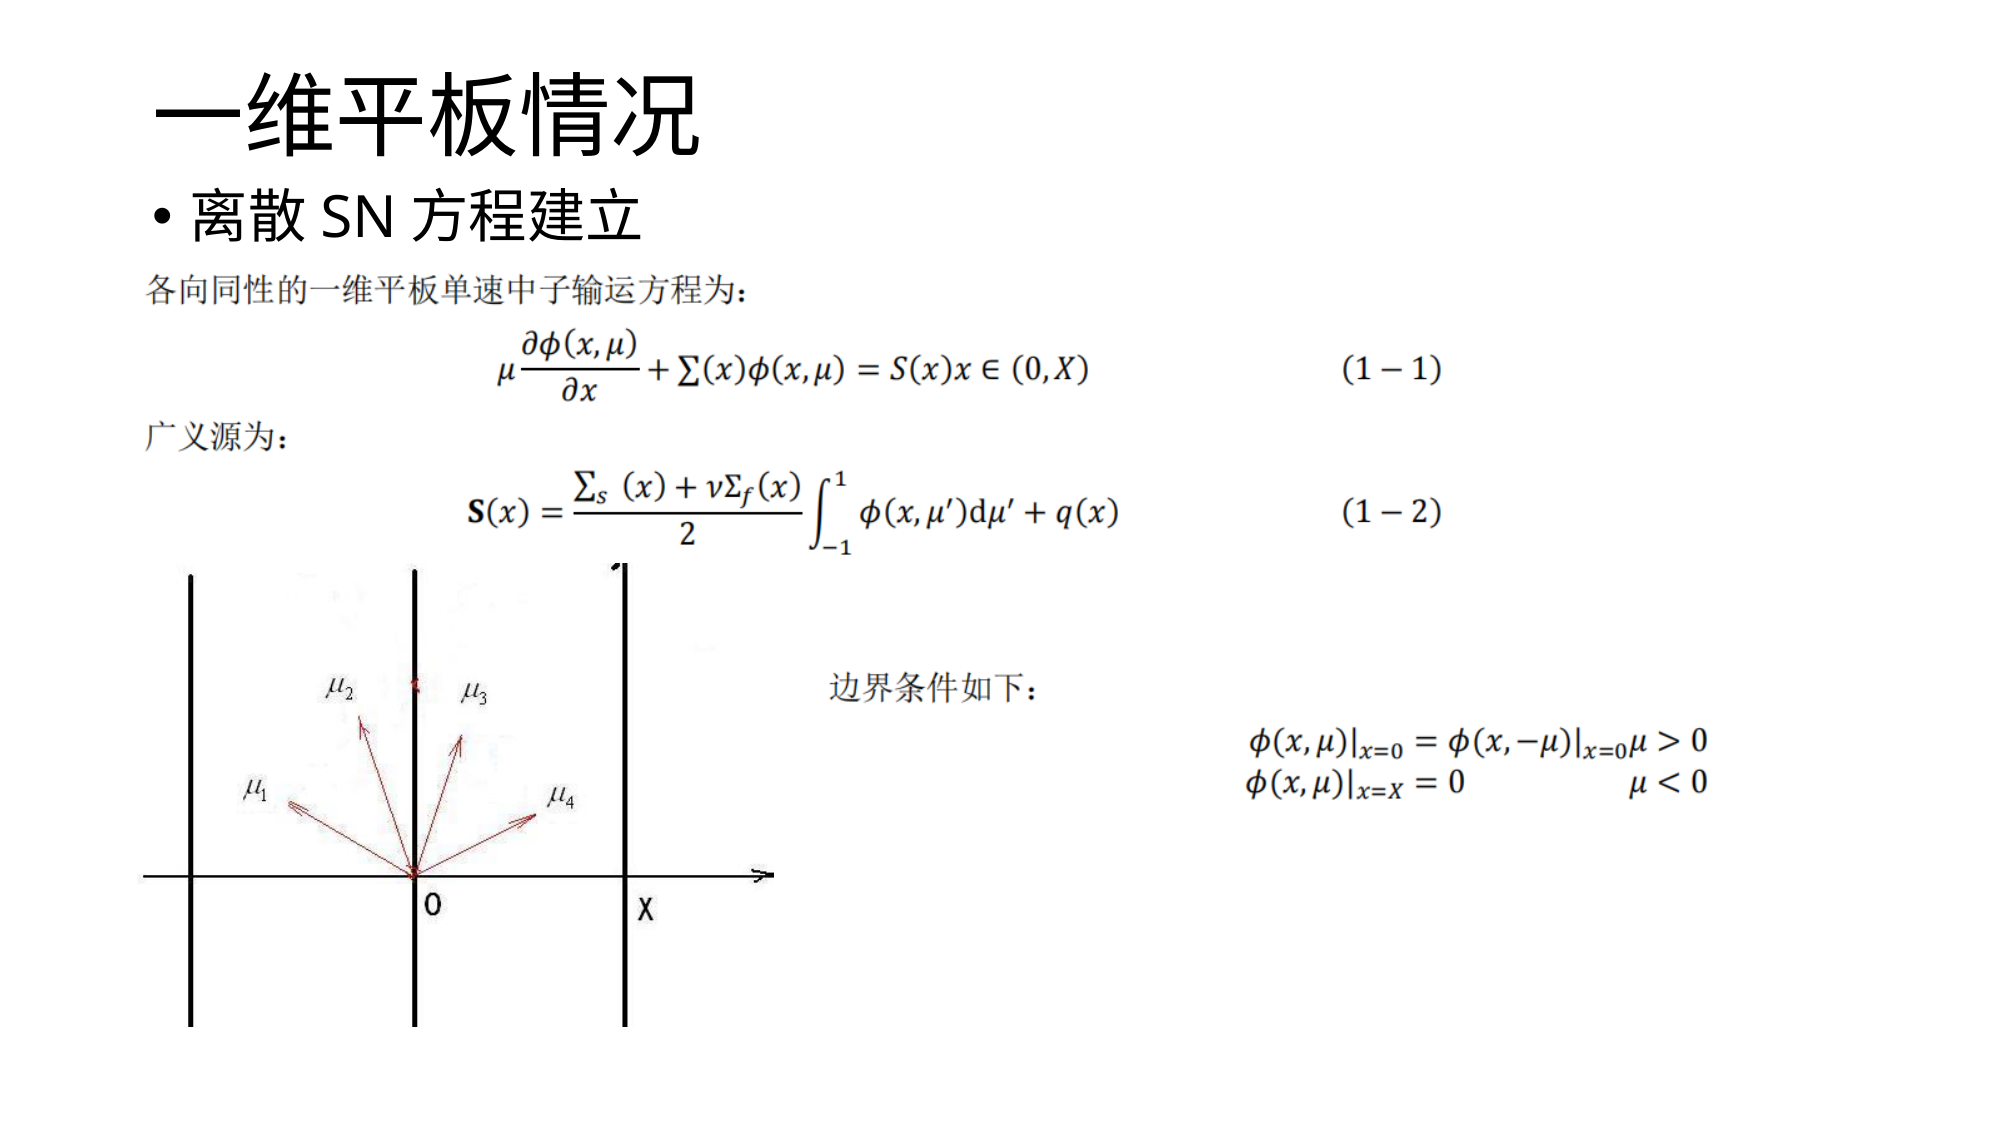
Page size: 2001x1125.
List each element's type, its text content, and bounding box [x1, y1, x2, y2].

title 一维平板情况 [137, 59, 1543, 179]
picture [826, 668, 1743, 810]
list 离散SN方程建立 [137, 179, 1863, 1014]
picture [137, 563, 774, 1027]
picture [137, 259, 1452, 561]
